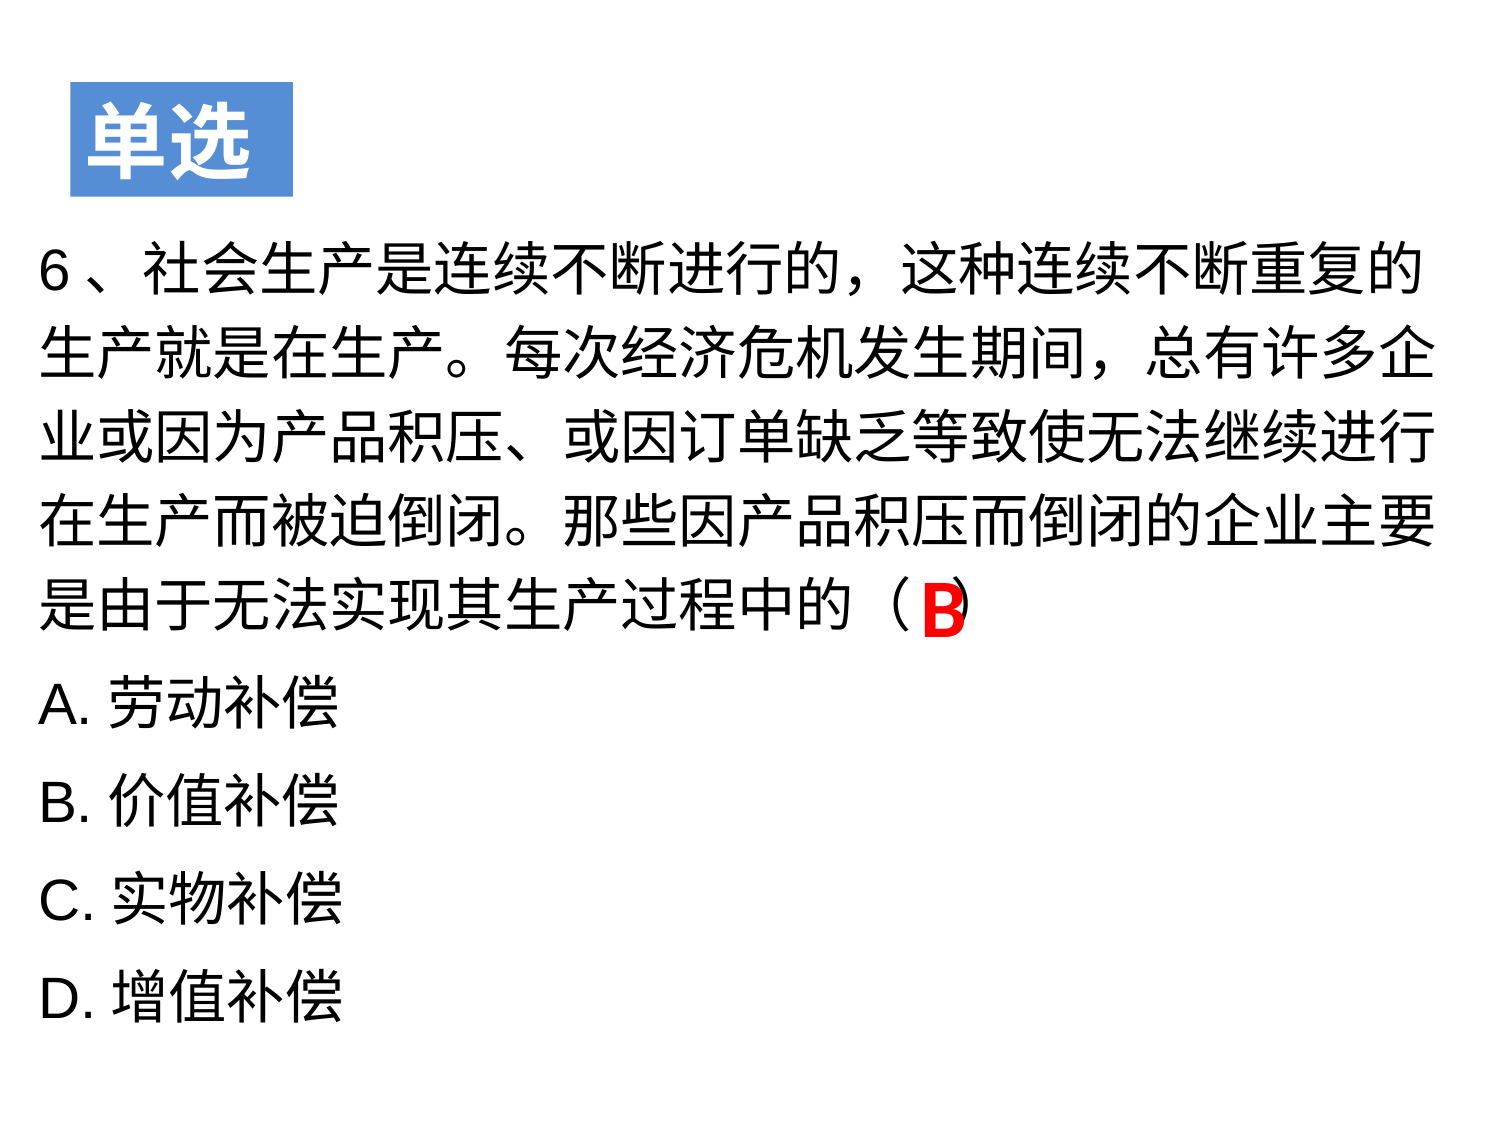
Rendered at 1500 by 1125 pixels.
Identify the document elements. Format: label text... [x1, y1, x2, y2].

text_box 6、社会生产是连续不断进行的，这种连续不断重复的生产就是在生产。每次经济危机发生期间，总有许多企业或因为产品积压、或因订单缺乏等致使无法继续进行在生产而被迫倒闭。那些因产品积压而倒闭的企业主要是由于无法实现其生产过程中的（ ） A.劳动补偿 B.价值补偿 C.实物补偿 D.增值补偿 [23, 210, 1465, 1038]
text_box 单选 [70, 82, 293, 197]
text_box B [902, 546, 985, 662]
